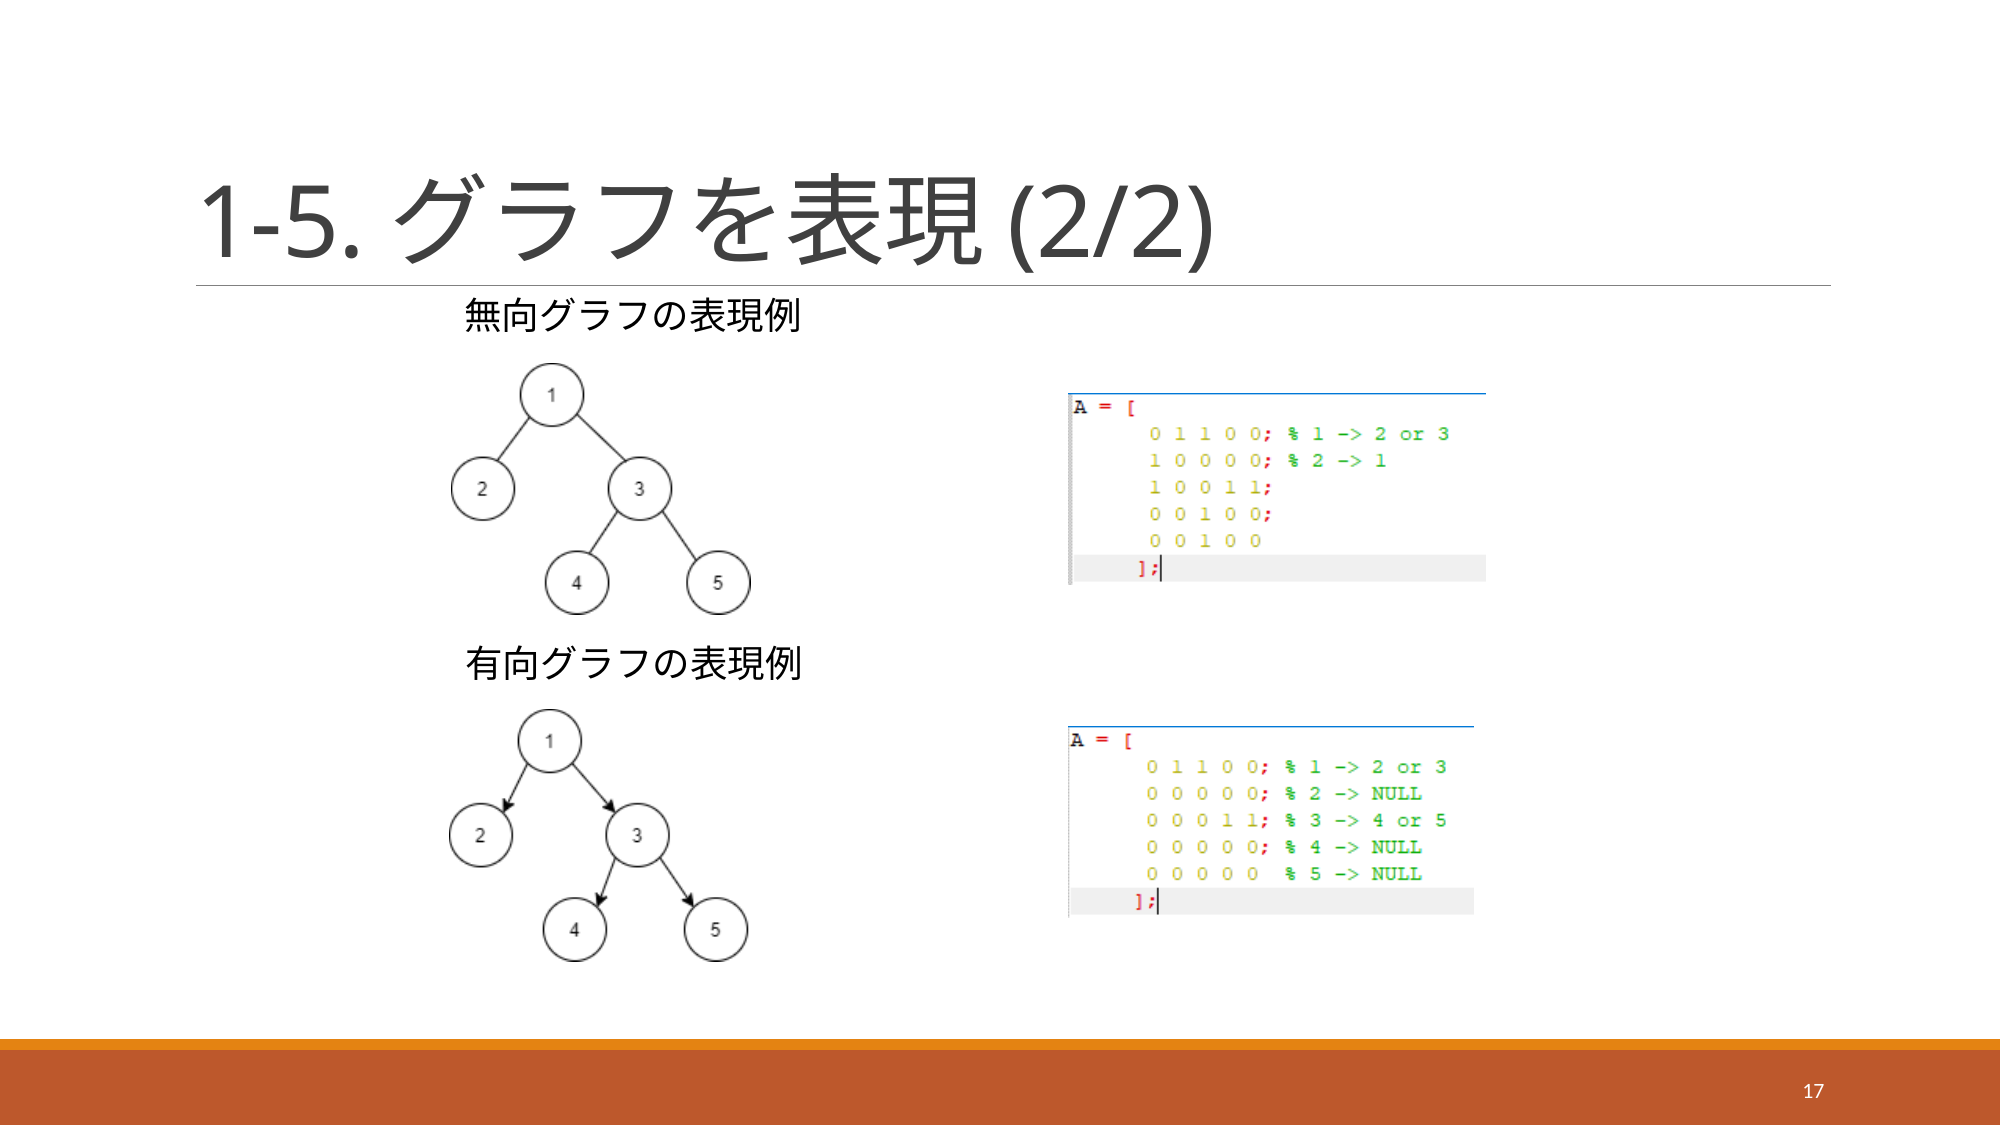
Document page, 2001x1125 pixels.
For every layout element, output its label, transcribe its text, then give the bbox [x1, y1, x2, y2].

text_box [449, 284, 1487, 616]
slide_number 17 [1624, 1059, 1840, 1120]
picture [1067, 726, 1474, 918]
title 1-5.グラフを表現(2/2) [180, 47, 1830, 285]
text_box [449, 631, 1053, 963]
